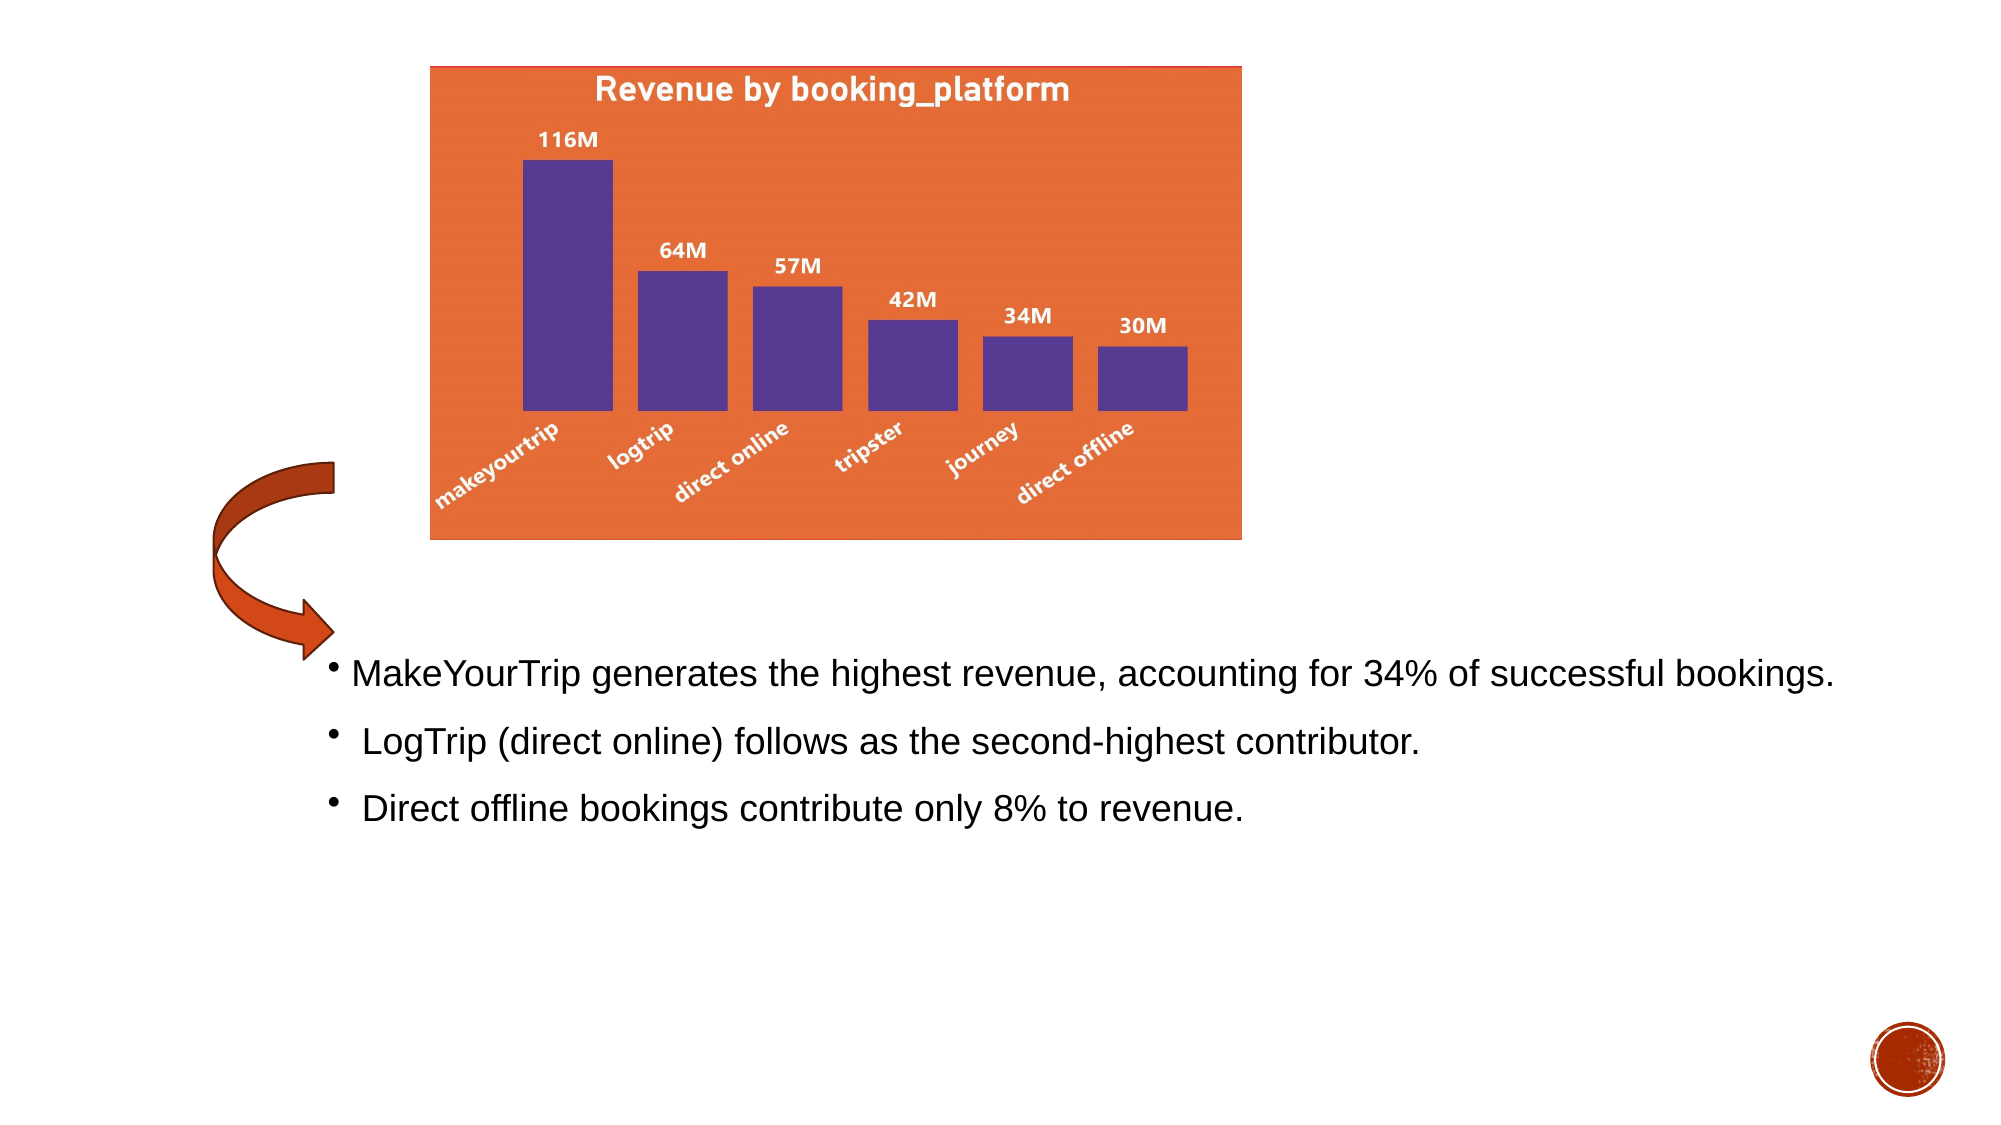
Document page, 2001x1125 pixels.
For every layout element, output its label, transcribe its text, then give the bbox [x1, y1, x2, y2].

text_box [212, 461, 335, 661]
text_box MakeYourTrip generates the highest revenue, accounting for 34% of successful bookings. LogTrip (direct online) follows as the second-highest contributor. Direct offline bookings contribute only 8% to revenue. [312, 574, 1871, 837]
picture [430, 66, 1242, 540]
